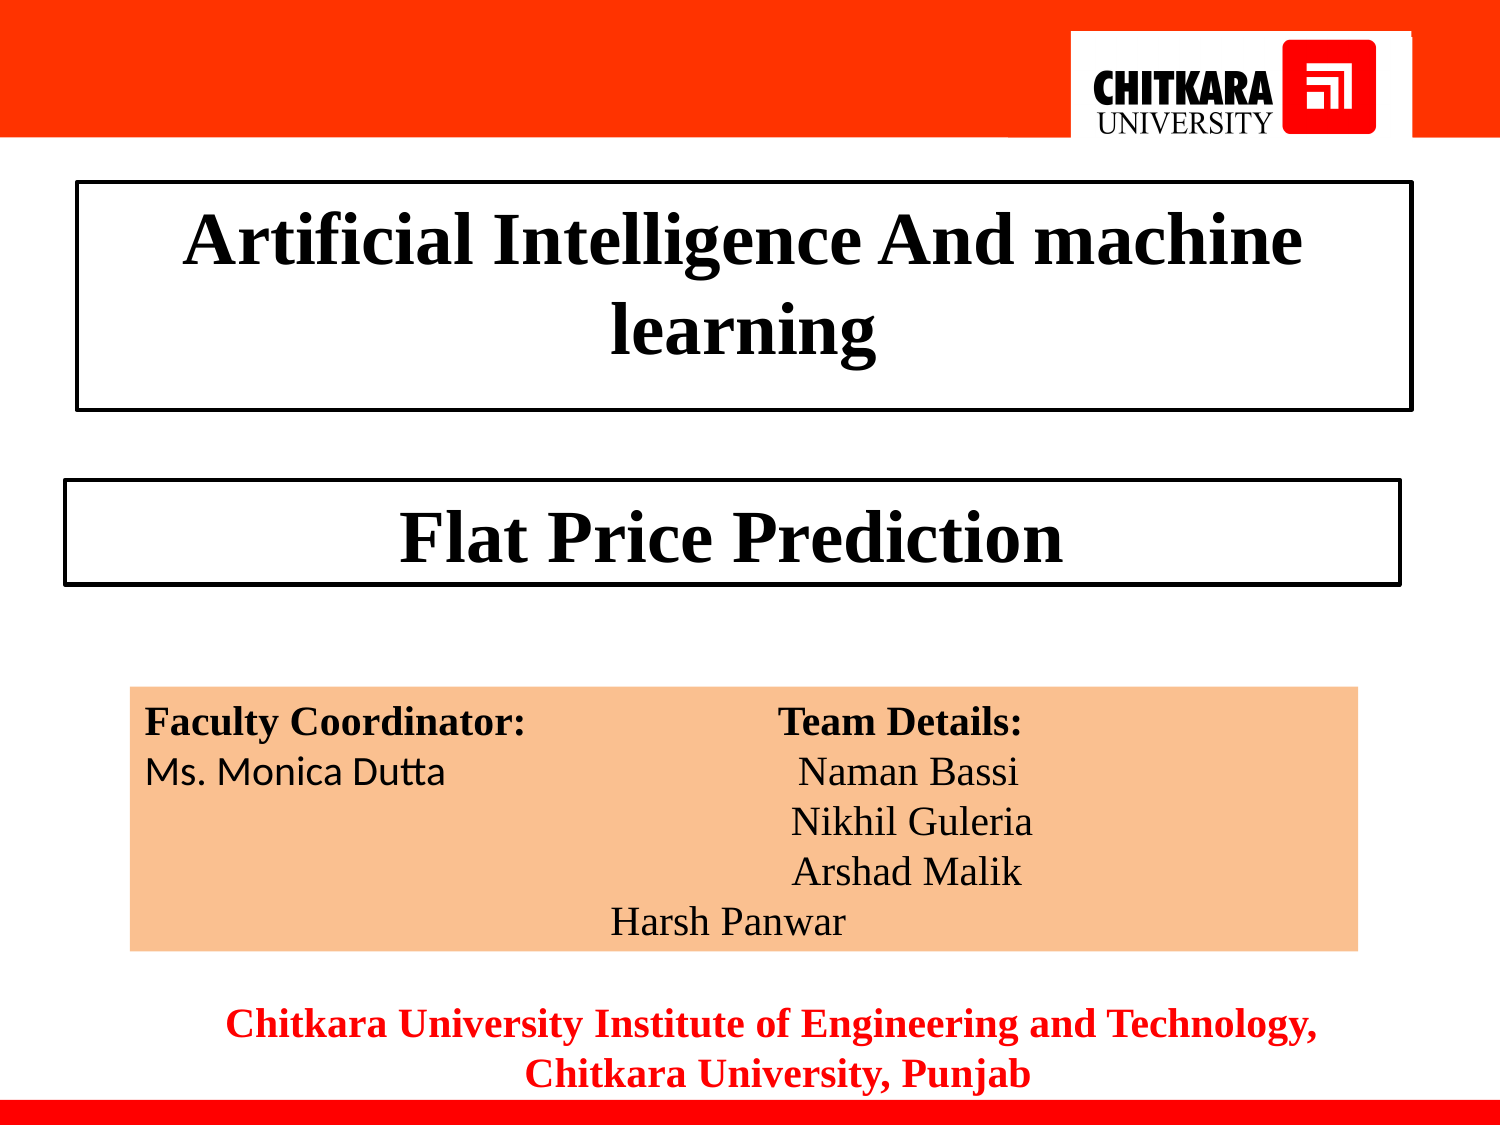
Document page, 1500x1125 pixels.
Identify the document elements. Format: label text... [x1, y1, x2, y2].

text_box Chitkara University Institute of Engineering and Technology, Chitkara University, Punjab [210, 988, 1347, 1105]
picture [1074, 37, 1391, 138]
text_box Flat Price Prediction [63, 478, 1402, 587]
text_box Artificial Intelligence And machine learning [75, 180, 1414, 412]
text_box Faculty Coordinator: Team Details: Ms. Monica Dutta Naman Bassi Nikhil Guleria Arshad Malik Harsh Panwar [129, 686, 1359, 952]
